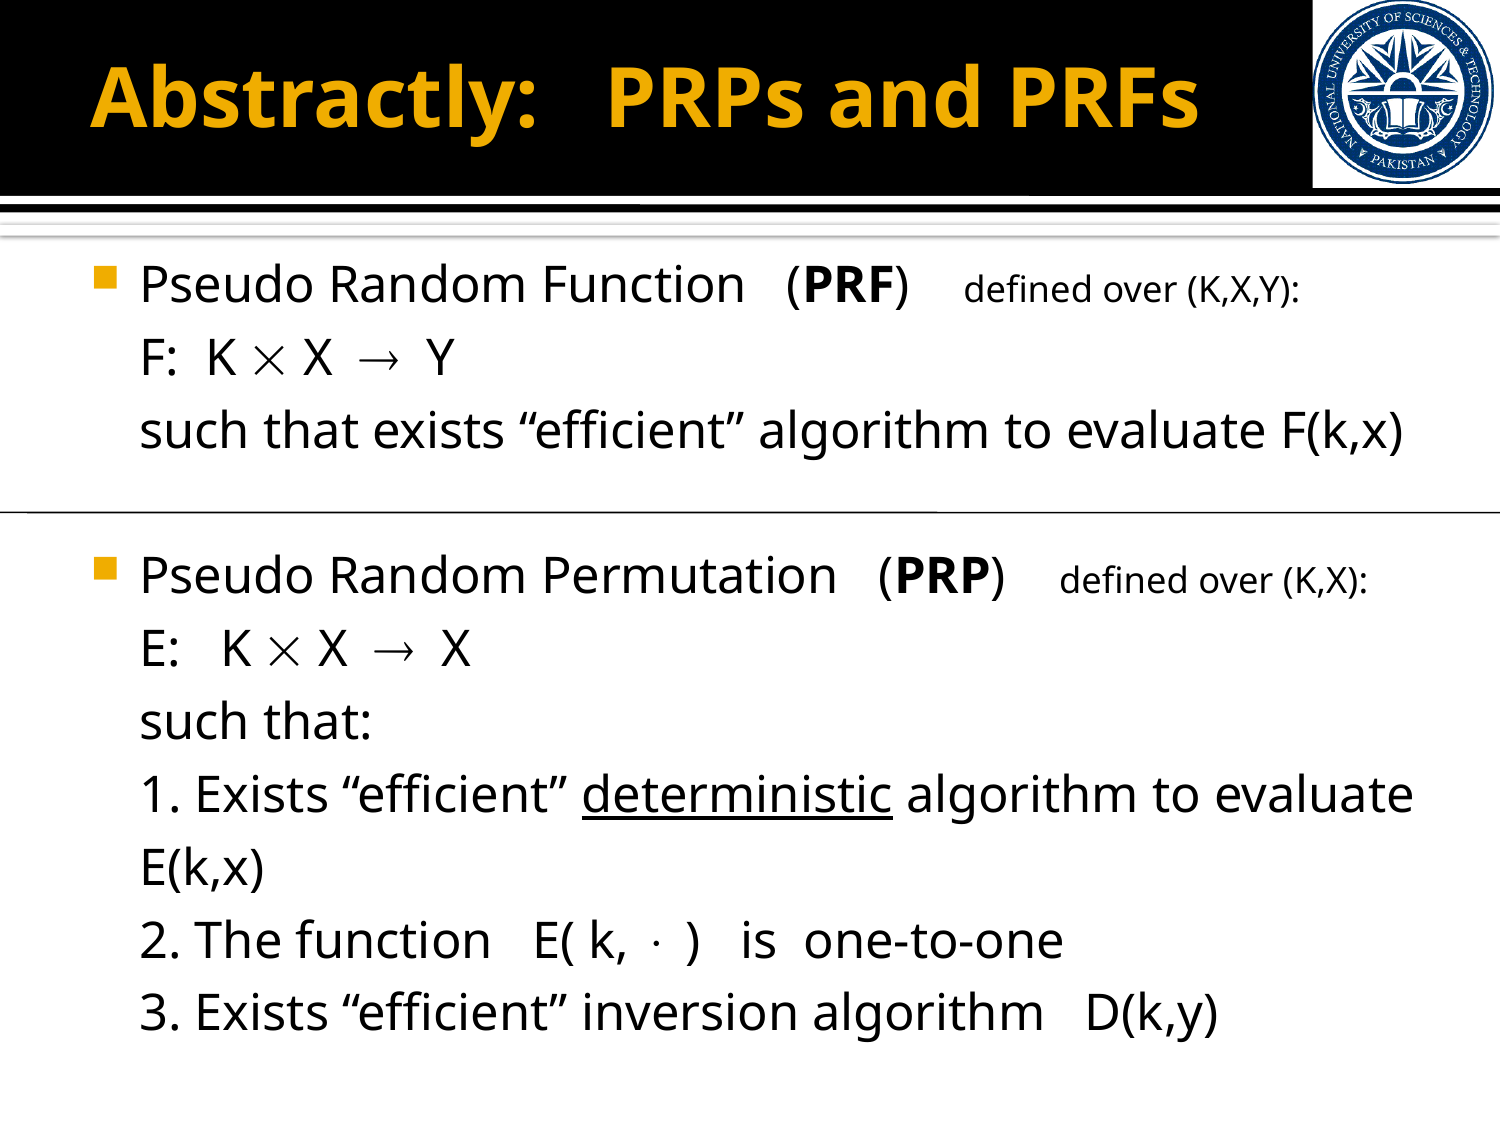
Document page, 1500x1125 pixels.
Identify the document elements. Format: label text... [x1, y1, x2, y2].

title Abstractly: PRPs and PRFs [75, 12, 1313, 175]
list Pseudo Random Function (PRF) defined over (K,X,Y): F: K  X  Y such that exists “efficient” algorithm to evaluate F(k,x) Pseudo Random Permutation (PRP) defined over (K,X): E: K  X  X such that: 1. Exists “efficient” deterministic algorithm to evaluate E(k,x) 2. The function E( k,  ) is one-to-one 3. Exists “efficient” inversion algorithm D(k,y) [62, 513, 1463, 1063]
picture [1312, 0, 1500, 188]
list Pseudo Random Function (PRF) defined over (K,X,Y): F: K  X  Y such that exists “efficient” algorithm to evaluate F(k,x) Pseudo Random Permutation (PRP) defined over (K,X): E: K  X  X such that: 1. Exists “efficient” deterministic algorithm to evaluate E(k,x) 2. The function E( k,  ) is one-to-one 3. Exists “efficient” inversion algorithm D(k,y) [62, 224, 1463, 512]
